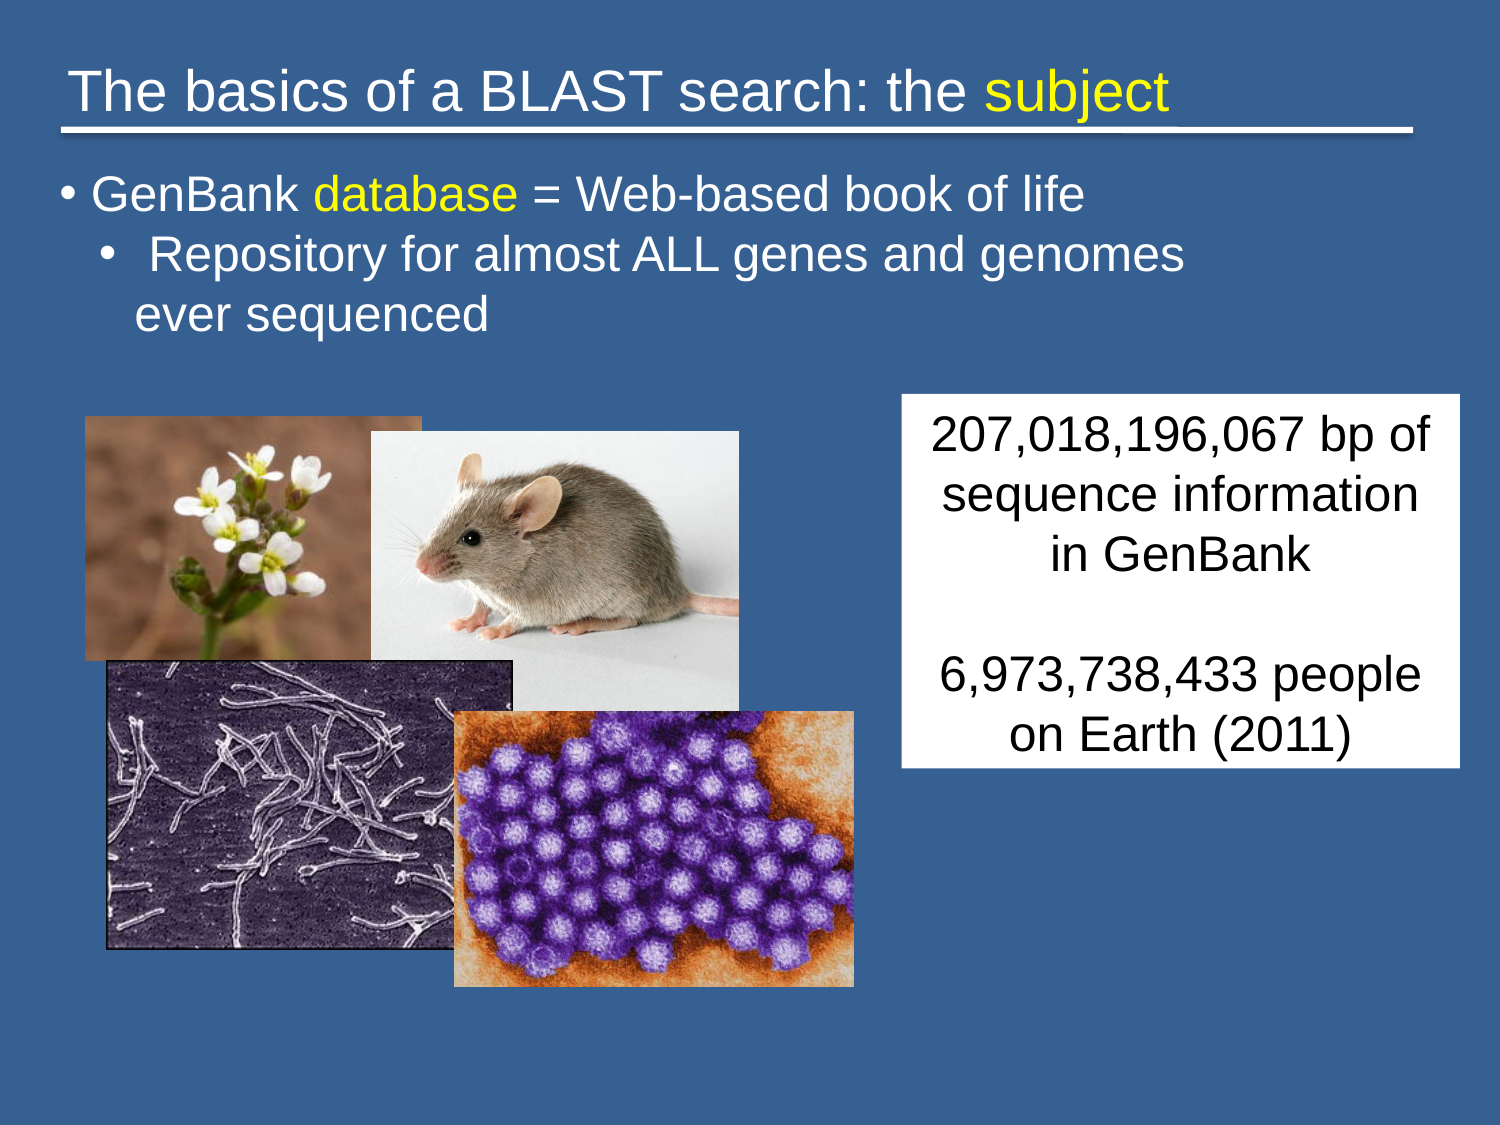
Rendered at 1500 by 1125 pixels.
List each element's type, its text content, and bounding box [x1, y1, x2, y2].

picture [85, 415, 854, 987]
text_box GenBank database = Web-based book of life Repository for almost ALL genes and genomes ever sequenced [44, 154, 1413, 350]
text_box The basics of a BLAST search: the subject [52, 45, 1441, 130]
text_box 207,018,196,067 bp of sequence information in GenBank 6,973,738,433 people on Earth (2011) [901, 393, 1460, 769]
